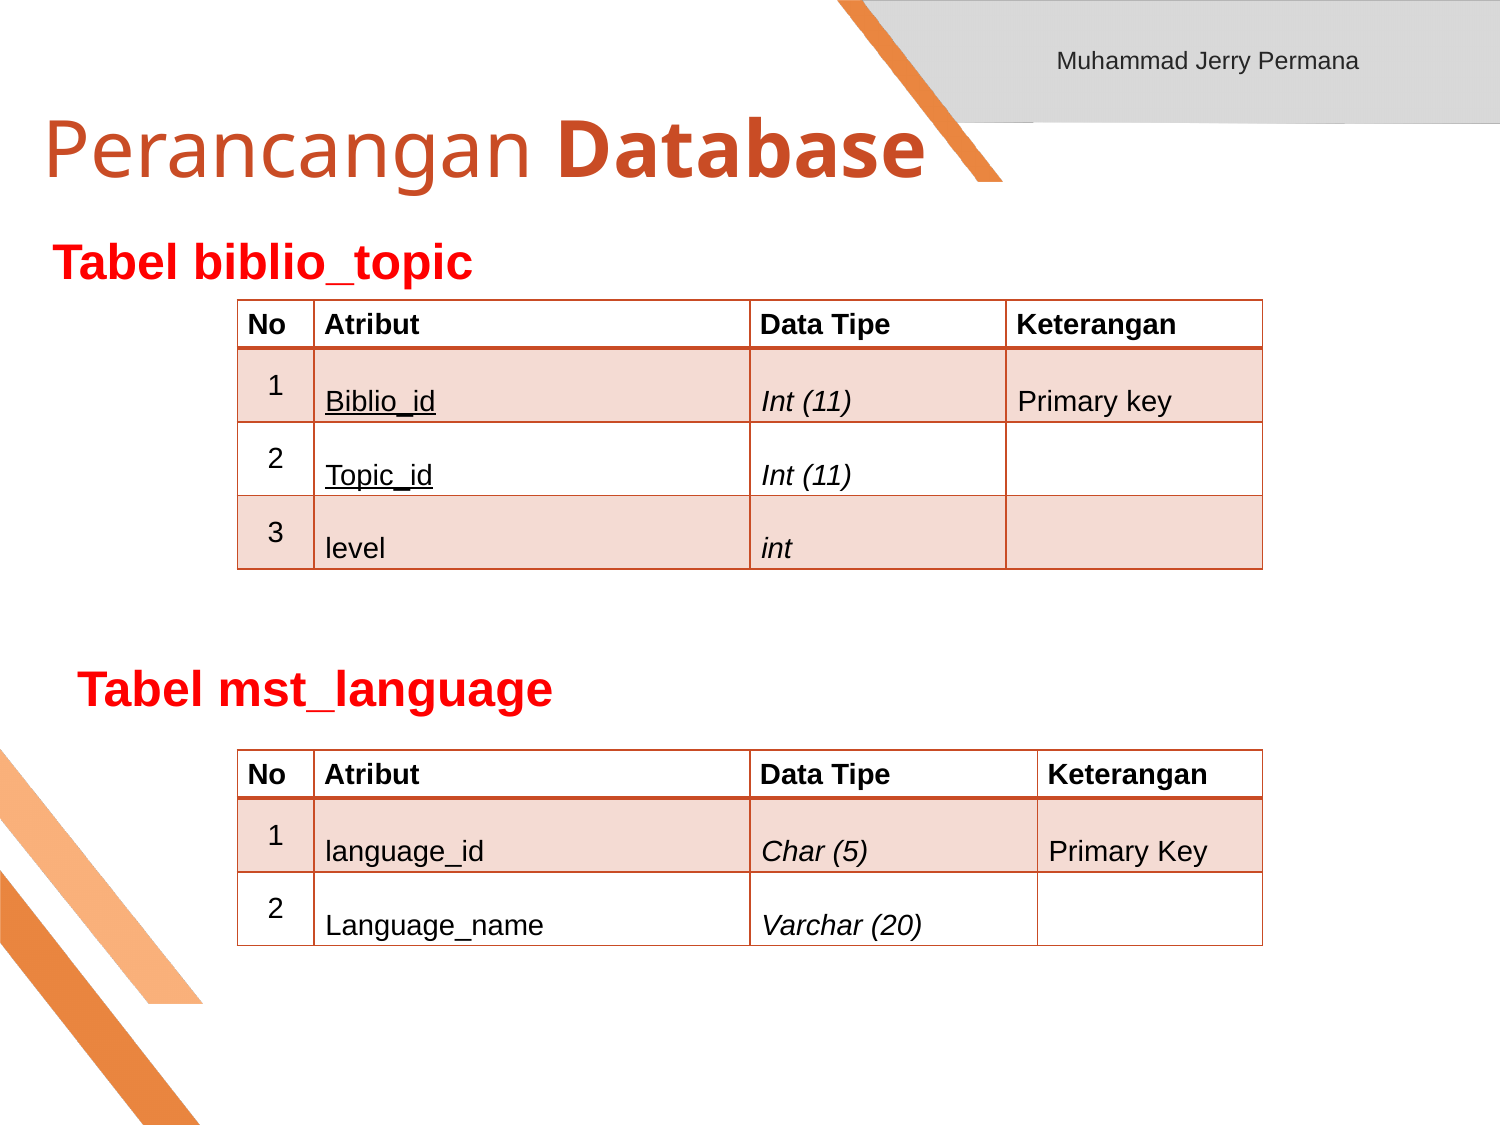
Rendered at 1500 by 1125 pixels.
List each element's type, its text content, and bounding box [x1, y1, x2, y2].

table_cell Varchar (20) [751, 873, 1037, 945]
table_cell 1 [238, 800, 313, 871]
text_box [99, 237, 1463, 343]
table_cell 1 [238, 350, 313, 421]
table_cell language_id [315, 800, 749, 871]
picture [0, 745, 203, 1125]
table_cell [1038, 873, 1262, 945]
table_header Atribut [315, 301, 749, 346]
table_cell Char (5) [751, 800, 1037, 871]
text_box Tabel biblio_topic [37, 192, 1375, 298]
table_header Atribut [315, 751, 749, 796]
table_cell [1007, 496, 1262, 568]
table_cell int [751, 496, 1005, 568]
table_cell 2 [238, 873, 313, 945]
table_cell Int (11) [751, 350, 1005, 421]
table_cell Biblio_id [315, 350, 749, 421]
table_header Data Tipe [751, 301, 1005, 346]
table_header Keterangan [1007, 301, 1262, 346]
table_cell Primary Key [1038, 800, 1262, 871]
footer Muhammad Jerry Permana [937, 28, 1375, 82]
table_header No [238, 751, 313, 796]
text_box Tabel mst_language [62, 618, 1400, 724]
table_cell Topic_id [315, 423, 749, 495]
title Perancangan Database [12, 80, 938, 212]
picture [837, 0, 1500, 182]
table_header Data Tipe [751, 751, 1037, 796]
table_cell level [315, 496, 749, 568]
table_header Keterangan [1038, 751, 1262, 796]
table_header No [238, 301, 313, 346]
table_cell 3 [238, 496, 313, 568]
table_cell Language_name [315, 873, 749, 945]
table_cell 2 [238, 423, 313, 495]
table_cell Int (11) [751, 423, 1005, 495]
table_cell [1007, 423, 1262, 495]
table_cell Primary key [1007, 350, 1262, 421]
